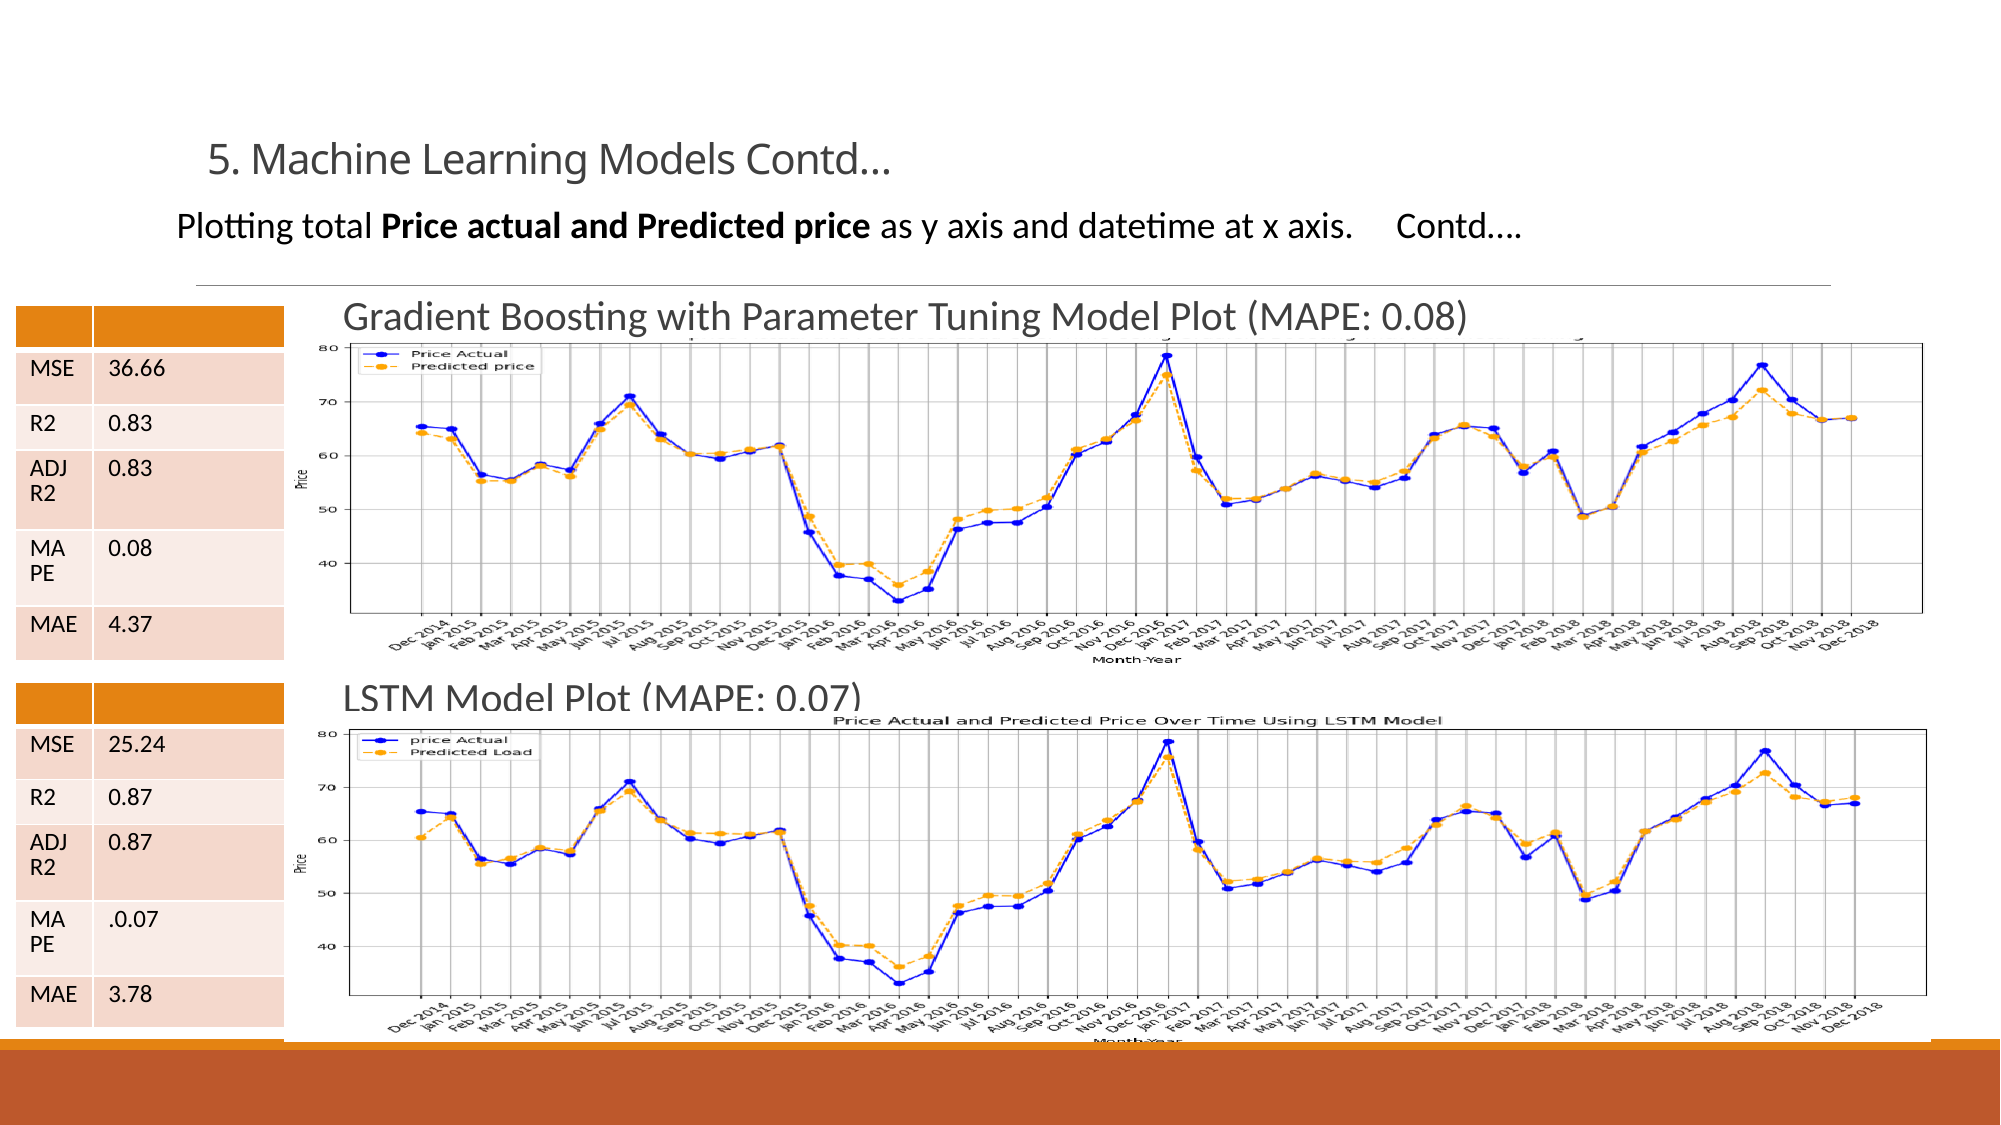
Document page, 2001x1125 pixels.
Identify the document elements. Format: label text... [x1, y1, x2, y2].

table_header [94, 306, 284, 347]
list Gradient Boosting with Parameter Tuning Model Plot (MAPE: 0.08) [327, 286, 1673, 333]
table_cell 36.66 [94, 353, 280, 404]
table_cell MSE [16, 353, 92, 404]
table_cell 0.87 [94, 780, 280, 824]
table_cell 0.83 [94, 406, 280, 449]
table_header [94, 683, 284, 724]
table_cell MSE [16, 729, 92, 779]
table_cell MAPE [16, 902, 92, 975]
table_cell R2 [16, 780, 92, 824]
table_cell MAE [16, 607, 92, 660]
table_header [16, 306, 92, 347]
table_cell 4.37 [94, 607, 280, 660]
table_cell 25.24 [94, 729, 280, 779]
table_cell 0.08 [94, 531, 280, 605]
title 5. Machine Learning Models Contd… [192, 45, 1859, 241]
table_cell .0.07 [94, 902, 280, 975]
table_header [16, 683, 92, 724]
table_cell ADJ R2 [16, 825, 92, 900]
table_cell 0.83 [94, 451, 280, 529]
table_cell 3.78 [94, 977, 280, 1027]
picture [283, 337, 1931, 669]
table_cell MAE [16, 977, 92, 1027]
table_cell 0.87 [94, 825, 280, 900]
text_box Plotting total Price actual and Predicted price as y axis and datetime at x axis. Contd…. [161, 193, 1808, 253]
text_box LSTM Model Plot (MAPE: 0.07) [327, 679, 1095, 707]
table_cell ADJ R2 [16, 451, 92, 529]
table_cell MAPE [16, 531, 92, 605]
picture [283, 711, 1931, 1043]
table_cell R2 [16, 406, 92, 449]
